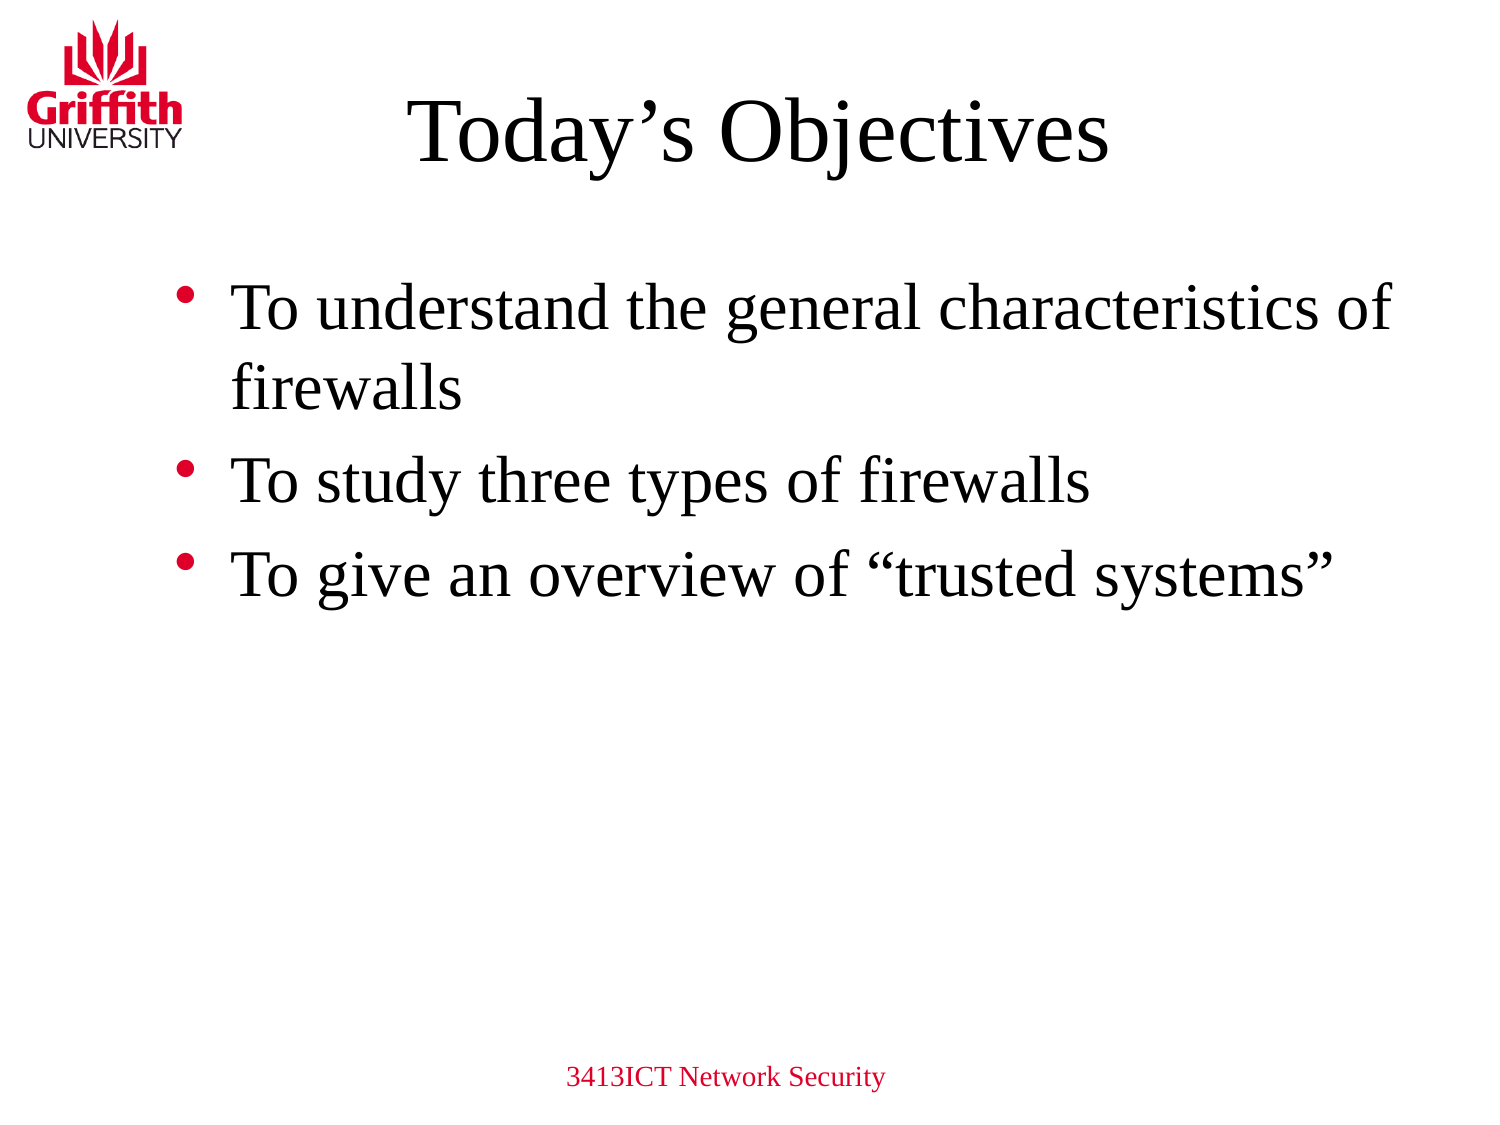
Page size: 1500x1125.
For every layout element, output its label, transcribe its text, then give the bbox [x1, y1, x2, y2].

picture [23, 15, 186, 151]
title Today’s Objectives [194, 30, 1325, 219]
footer 3413ICT Network Security [430, 1049, 1022, 1101]
list To understand the general characteristics of firewalls To study three types of firewalls To give an overview of “trusted systems” [159, 255, 1437, 1056]
